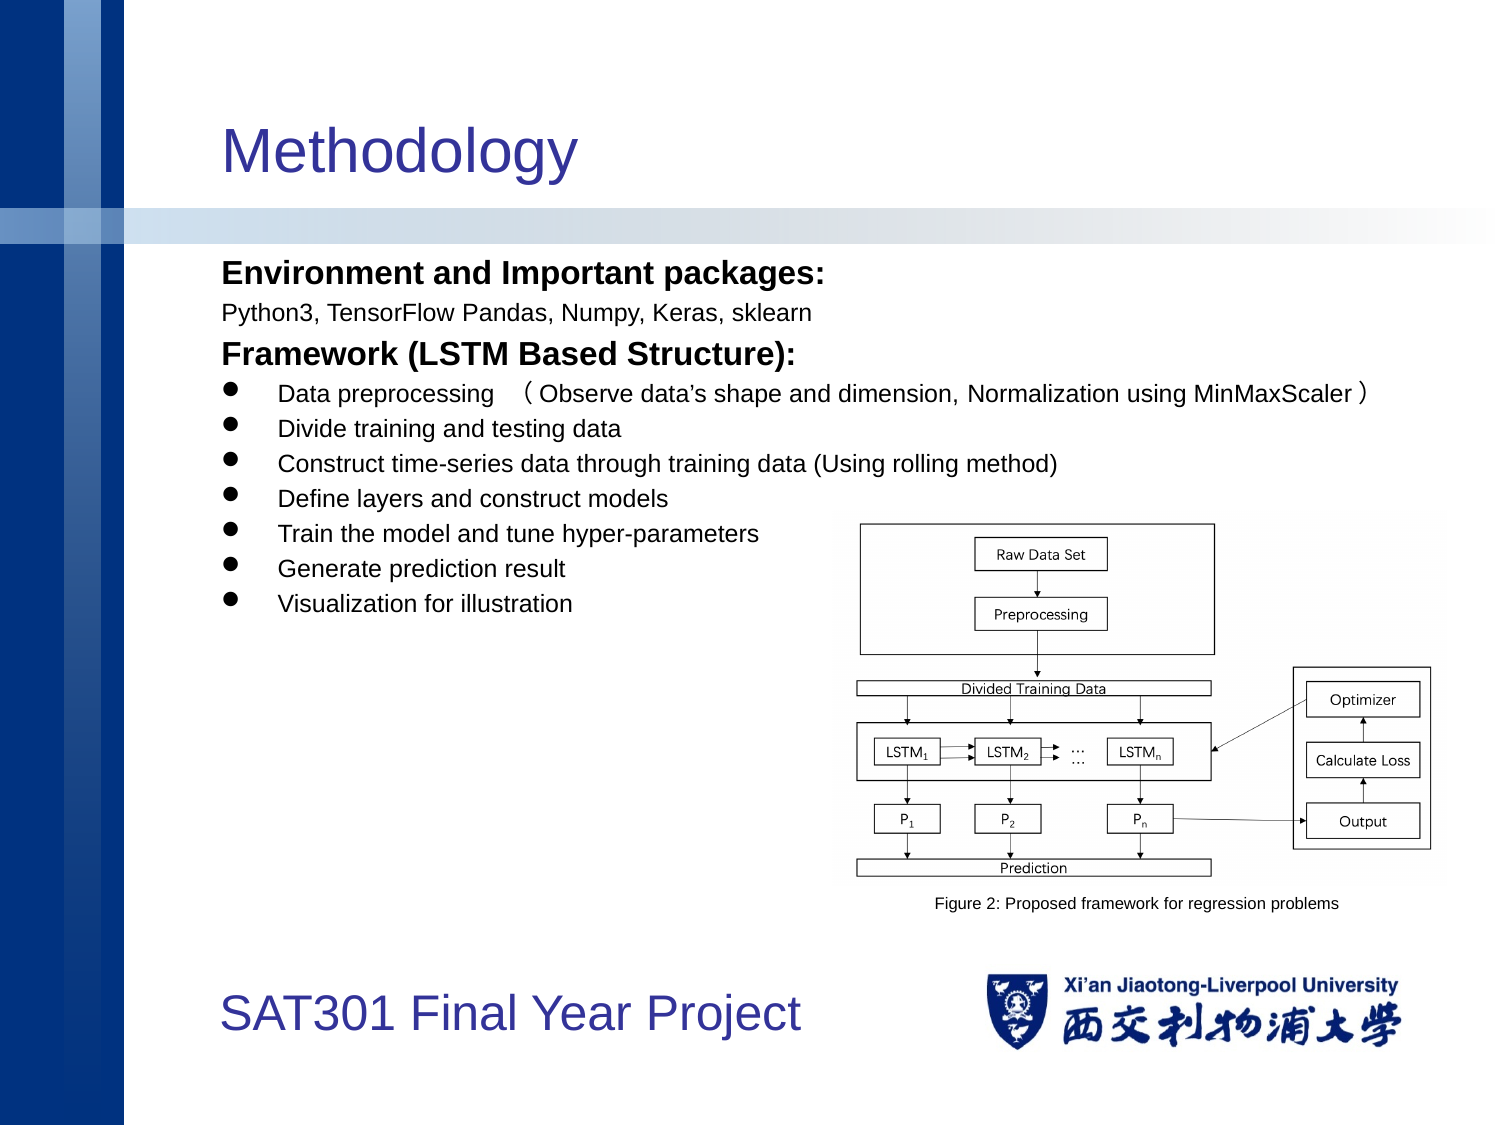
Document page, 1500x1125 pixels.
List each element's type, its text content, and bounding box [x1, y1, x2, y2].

picture [832, 510, 1448, 886]
text_box Figure 2: Proposed framework for regression problems [919, 893, 1360, 921]
picture [974, 980, 1411, 1058]
title Methodology [206, 42, 1423, 193]
list Environment and Important packages: Python3, TensorFlow Pandas, Numpy, Keras, sklearn Framework (LSTM Based Structure): Data preprocessing （Observe data’s shape and dimension, Normalization using MinMaxScaler） Divide training and testing data Construct time-series data through training data (Using rolling method) Define layers and construct models Train the model and tune hyper-parameters Generate prediction result Visualization for illustration [206, 243, 1459, 980]
